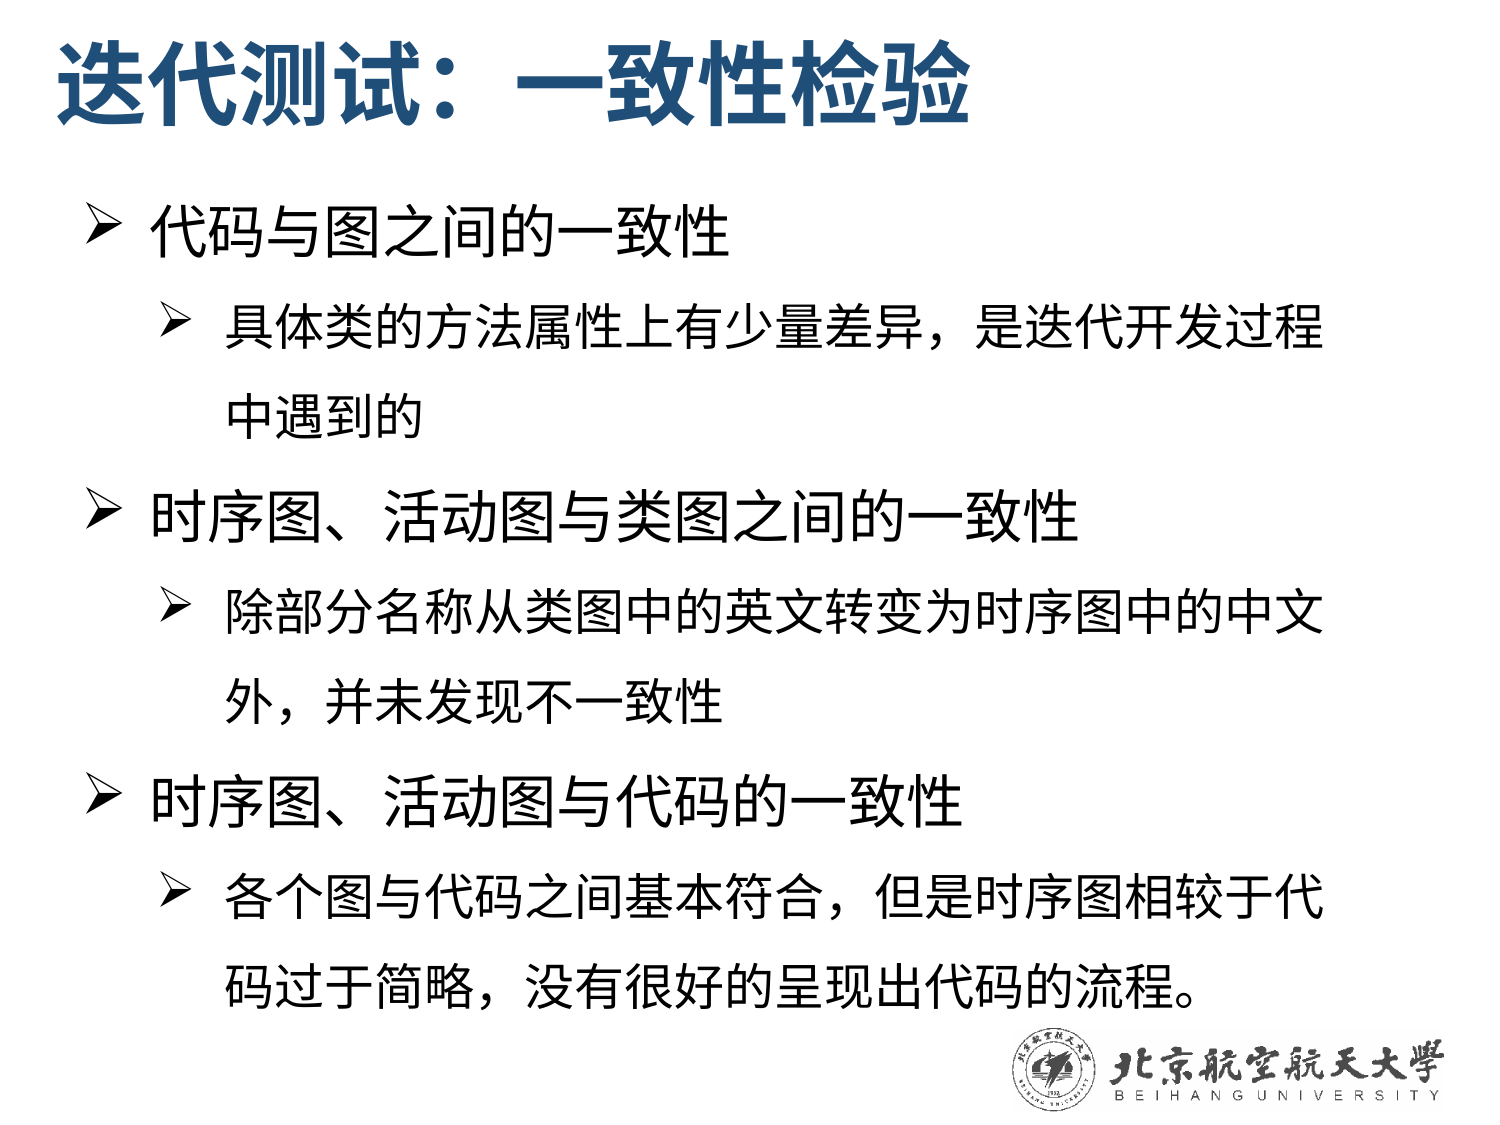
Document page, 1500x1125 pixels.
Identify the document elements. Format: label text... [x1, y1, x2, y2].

text_box 代码与图之间的一致性 具体类的方法属性上有少量差异，是迭代开发过程中遇到的 时序图、活动图与类图之间的一致性 除部分名称从类图中的英文转变为时序图中的中文外，并未发现不一致性 时序图、活动图与代码的一致性 各个图与代码之间基本符合，但是时序图相较于代码过于简略，没有很好的呈现出代码的流程。 [66, 153, 1356, 1125]
title 迭代测试：一致性检验 [40, 0, 1434, 183]
